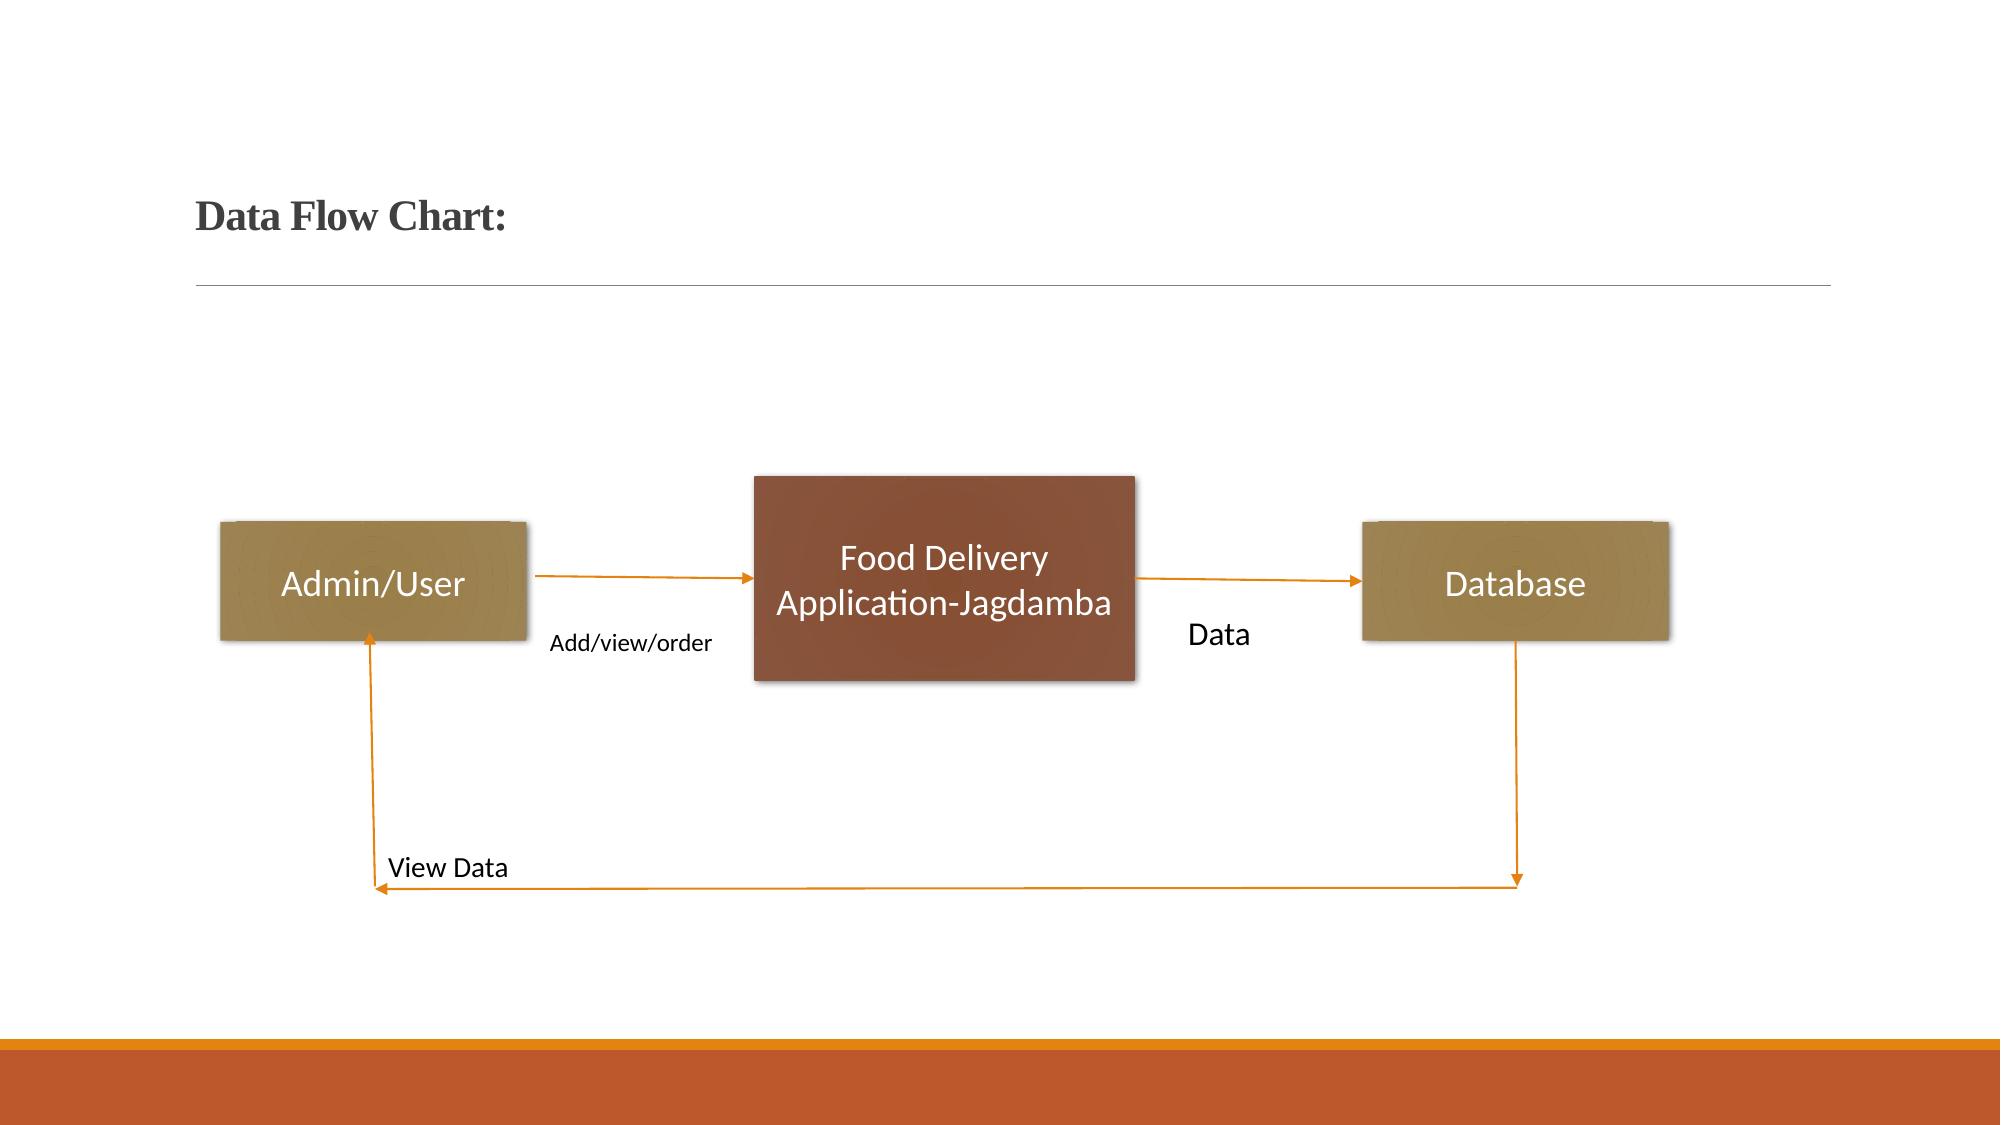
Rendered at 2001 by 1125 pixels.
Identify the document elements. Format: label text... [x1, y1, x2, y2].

text_box Database [1362, 521, 1669, 641]
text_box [534, 575, 756, 579]
title Data Flow Chart: [180, 14, 1871, 247]
text_box Food Delivery Application-Jagdamba [754, 476, 1135, 681]
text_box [1133, 577, 1363, 582]
text_box Admin/User [220, 521, 527, 641]
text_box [369, 631, 376, 887]
text_box Data [1173, 604, 1289, 659]
text_box View Data [384, 840, 602, 884]
text_box Add/view/order [535, 618, 736, 664]
